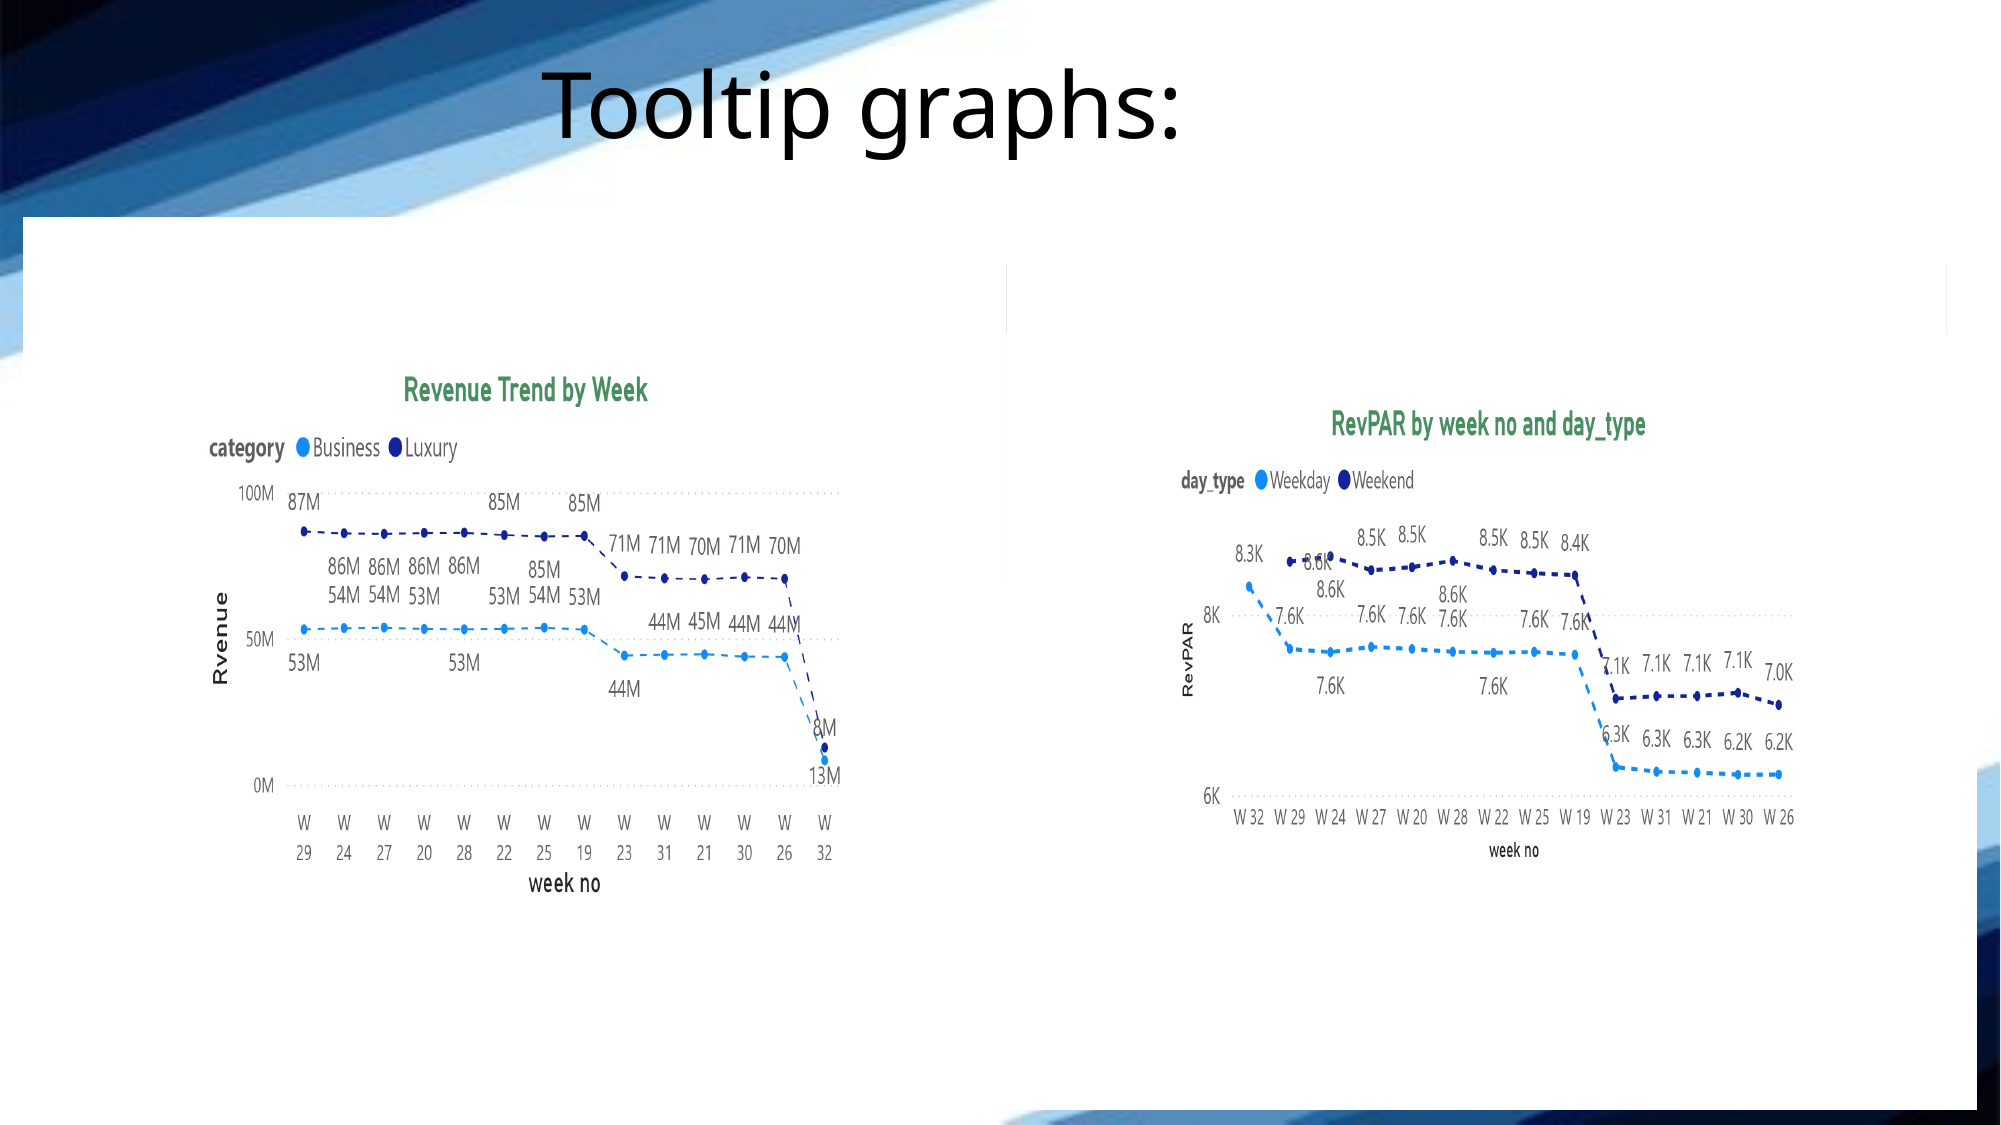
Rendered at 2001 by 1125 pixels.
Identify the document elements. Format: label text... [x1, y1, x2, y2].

title Tooltip graphs: [0, 0, 1725, 218]
picture [0, 0, 2001, 1125]
